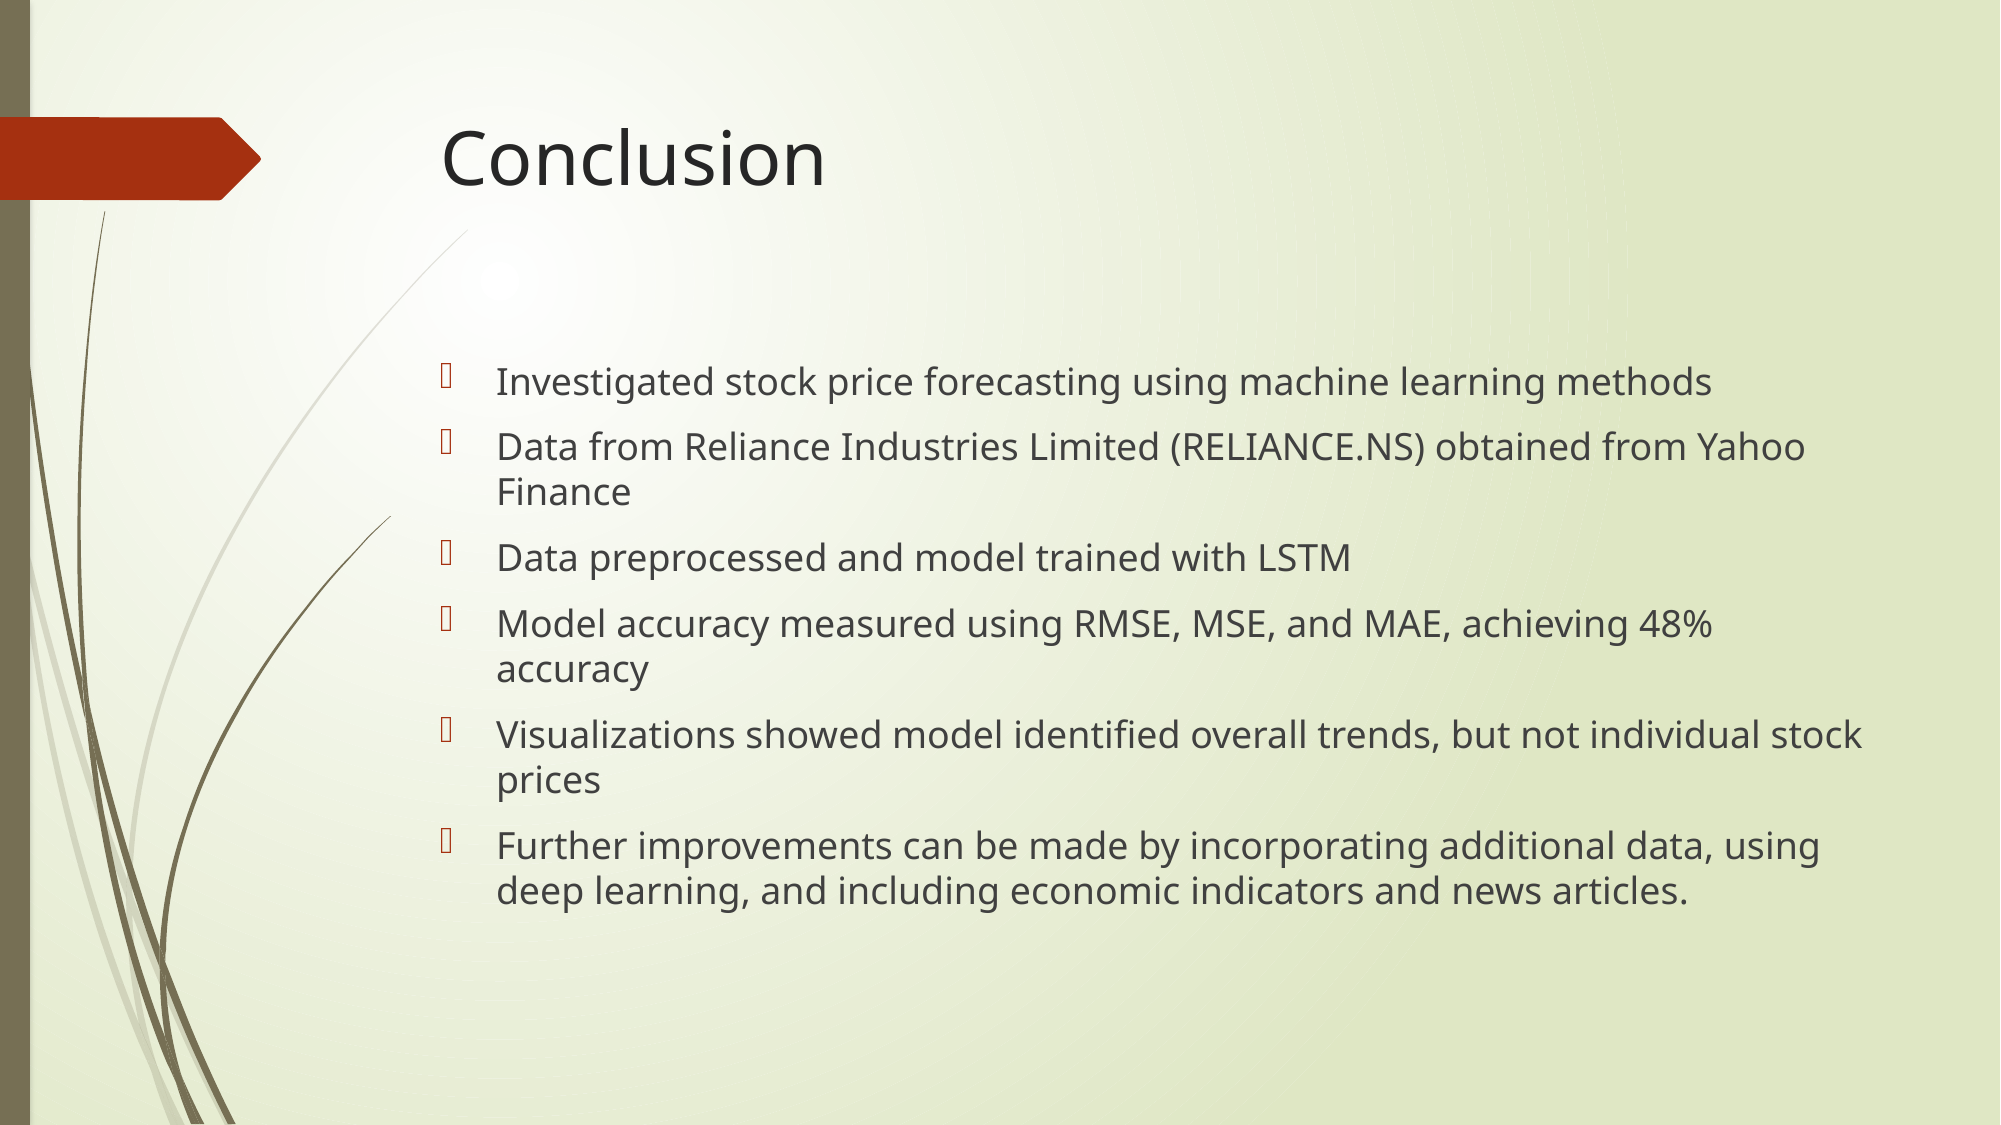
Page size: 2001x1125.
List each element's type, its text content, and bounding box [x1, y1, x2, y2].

list Investigated stock price forecasting using machine learning methods Data from Reliance Industries Limited (RELIANCE.NS) obtained from Yahoo Finance Data preprocessed and model trained with LSTM Model accuracy measured using RMSE, MSE, and MAE, achieving 48% accuracy Visualizations showed model identified overall trends, but not individual stock prices Further improvements can be made by incorporating additional data, using deep learning, and including economic indicators and news articles. [424, 350, 1888, 970]
title Conclusion [425, 102, 1888, 313]
